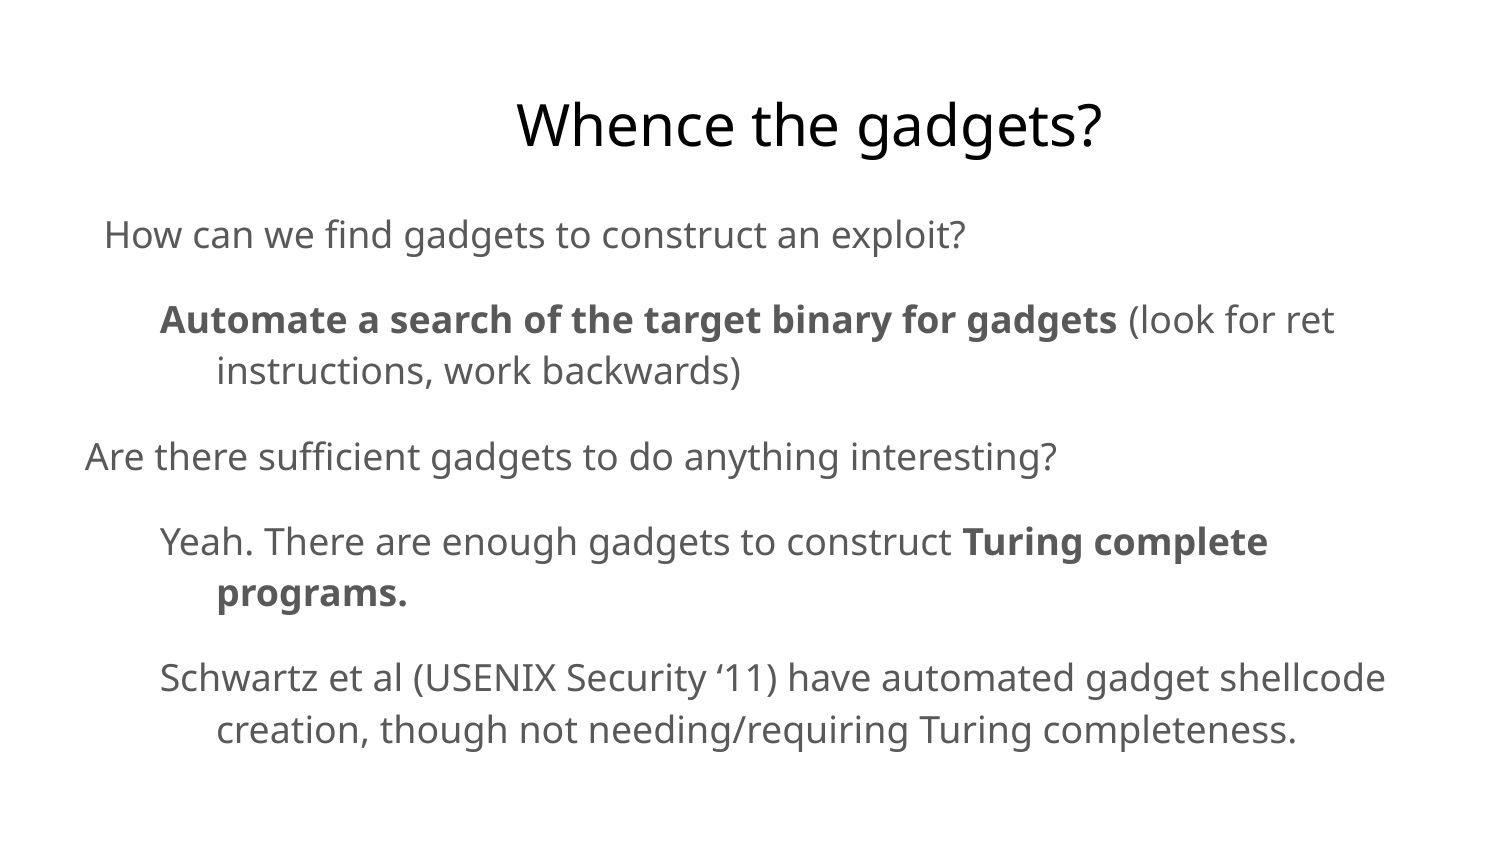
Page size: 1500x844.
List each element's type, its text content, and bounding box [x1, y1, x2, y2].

title Whence the gadgets? [51, 72, 1449, 167]
list How can we find gadgets to construct an exploit? Automate a search of the target binary for gadgets (look for ret instructions, work backwards) Are there sufficient gadgets to do anything interesting? Yeah. There are enough gadgets to construct Turing complete programs. Schwartz et al (USENIX Security ‘11) have automated gadget shellcode creation, though not needing/requiring Turing completeness. [51, 189, 1449, 750]
